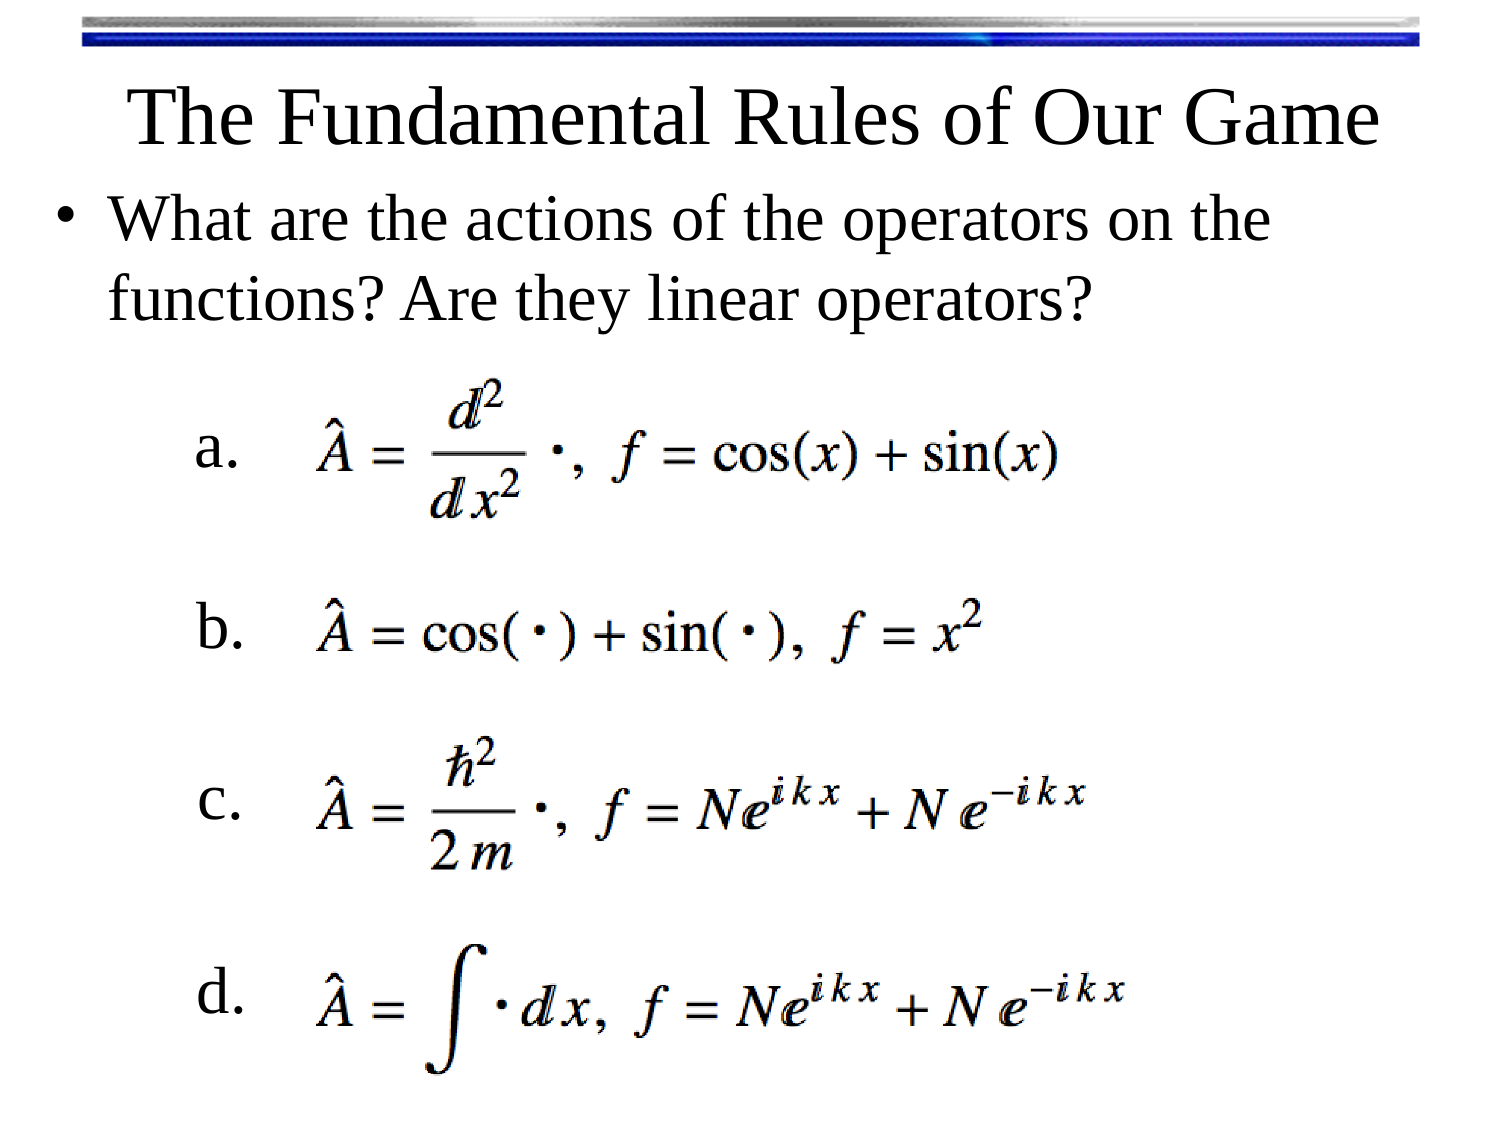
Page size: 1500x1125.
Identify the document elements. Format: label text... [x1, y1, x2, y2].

text_box a. [179, 393, 257, 488]
picture [79, 12, 1426, 52]
text_box The Fundamental Rules of Our Game [17, 19, 1492, 204]
text_box d. [181, 939, 262, 1035]
text_box b. [181, 574, 262, 669]
text_box c. [183, 745, 260, 840]
picture [280, 363, 1155, 1090]
text_box What are the actions of the operators on the functions? Are they linear operators? [37, 173, 1463, 357]
